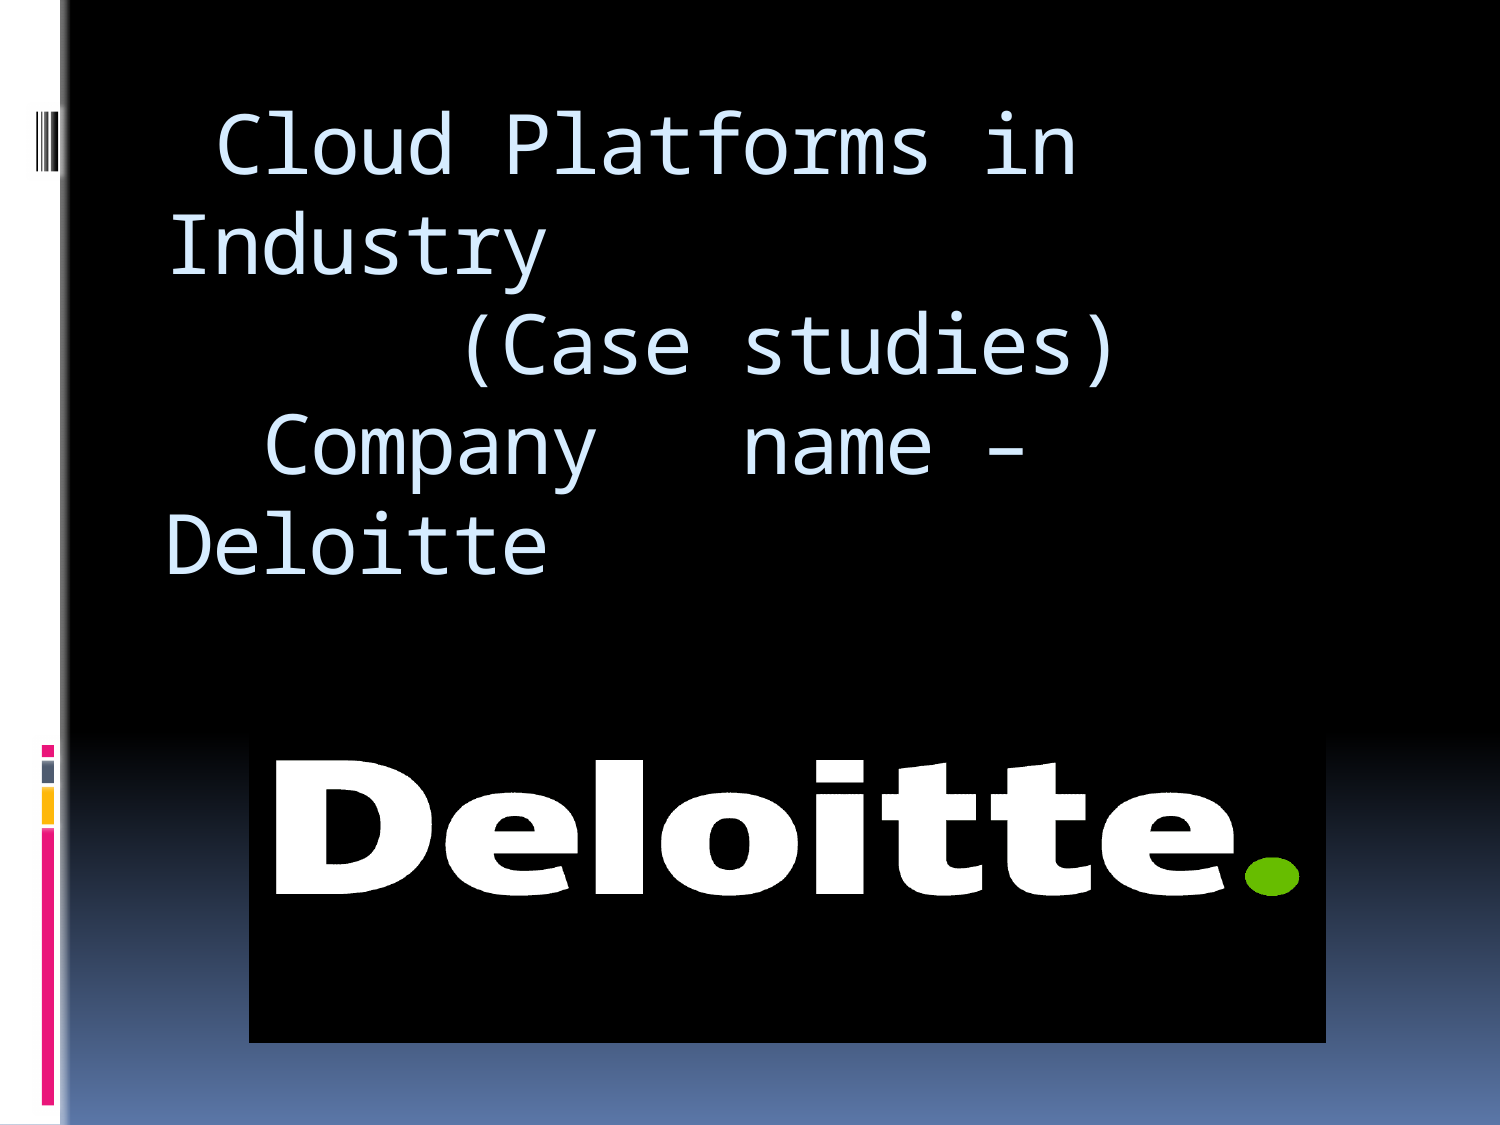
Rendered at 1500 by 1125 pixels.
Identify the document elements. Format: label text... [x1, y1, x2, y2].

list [249, 612, 1326, 1044]
title Cloud Platforms in Industry (Case studies) Company name – Deloitte [150, 83, 1425, 488]
